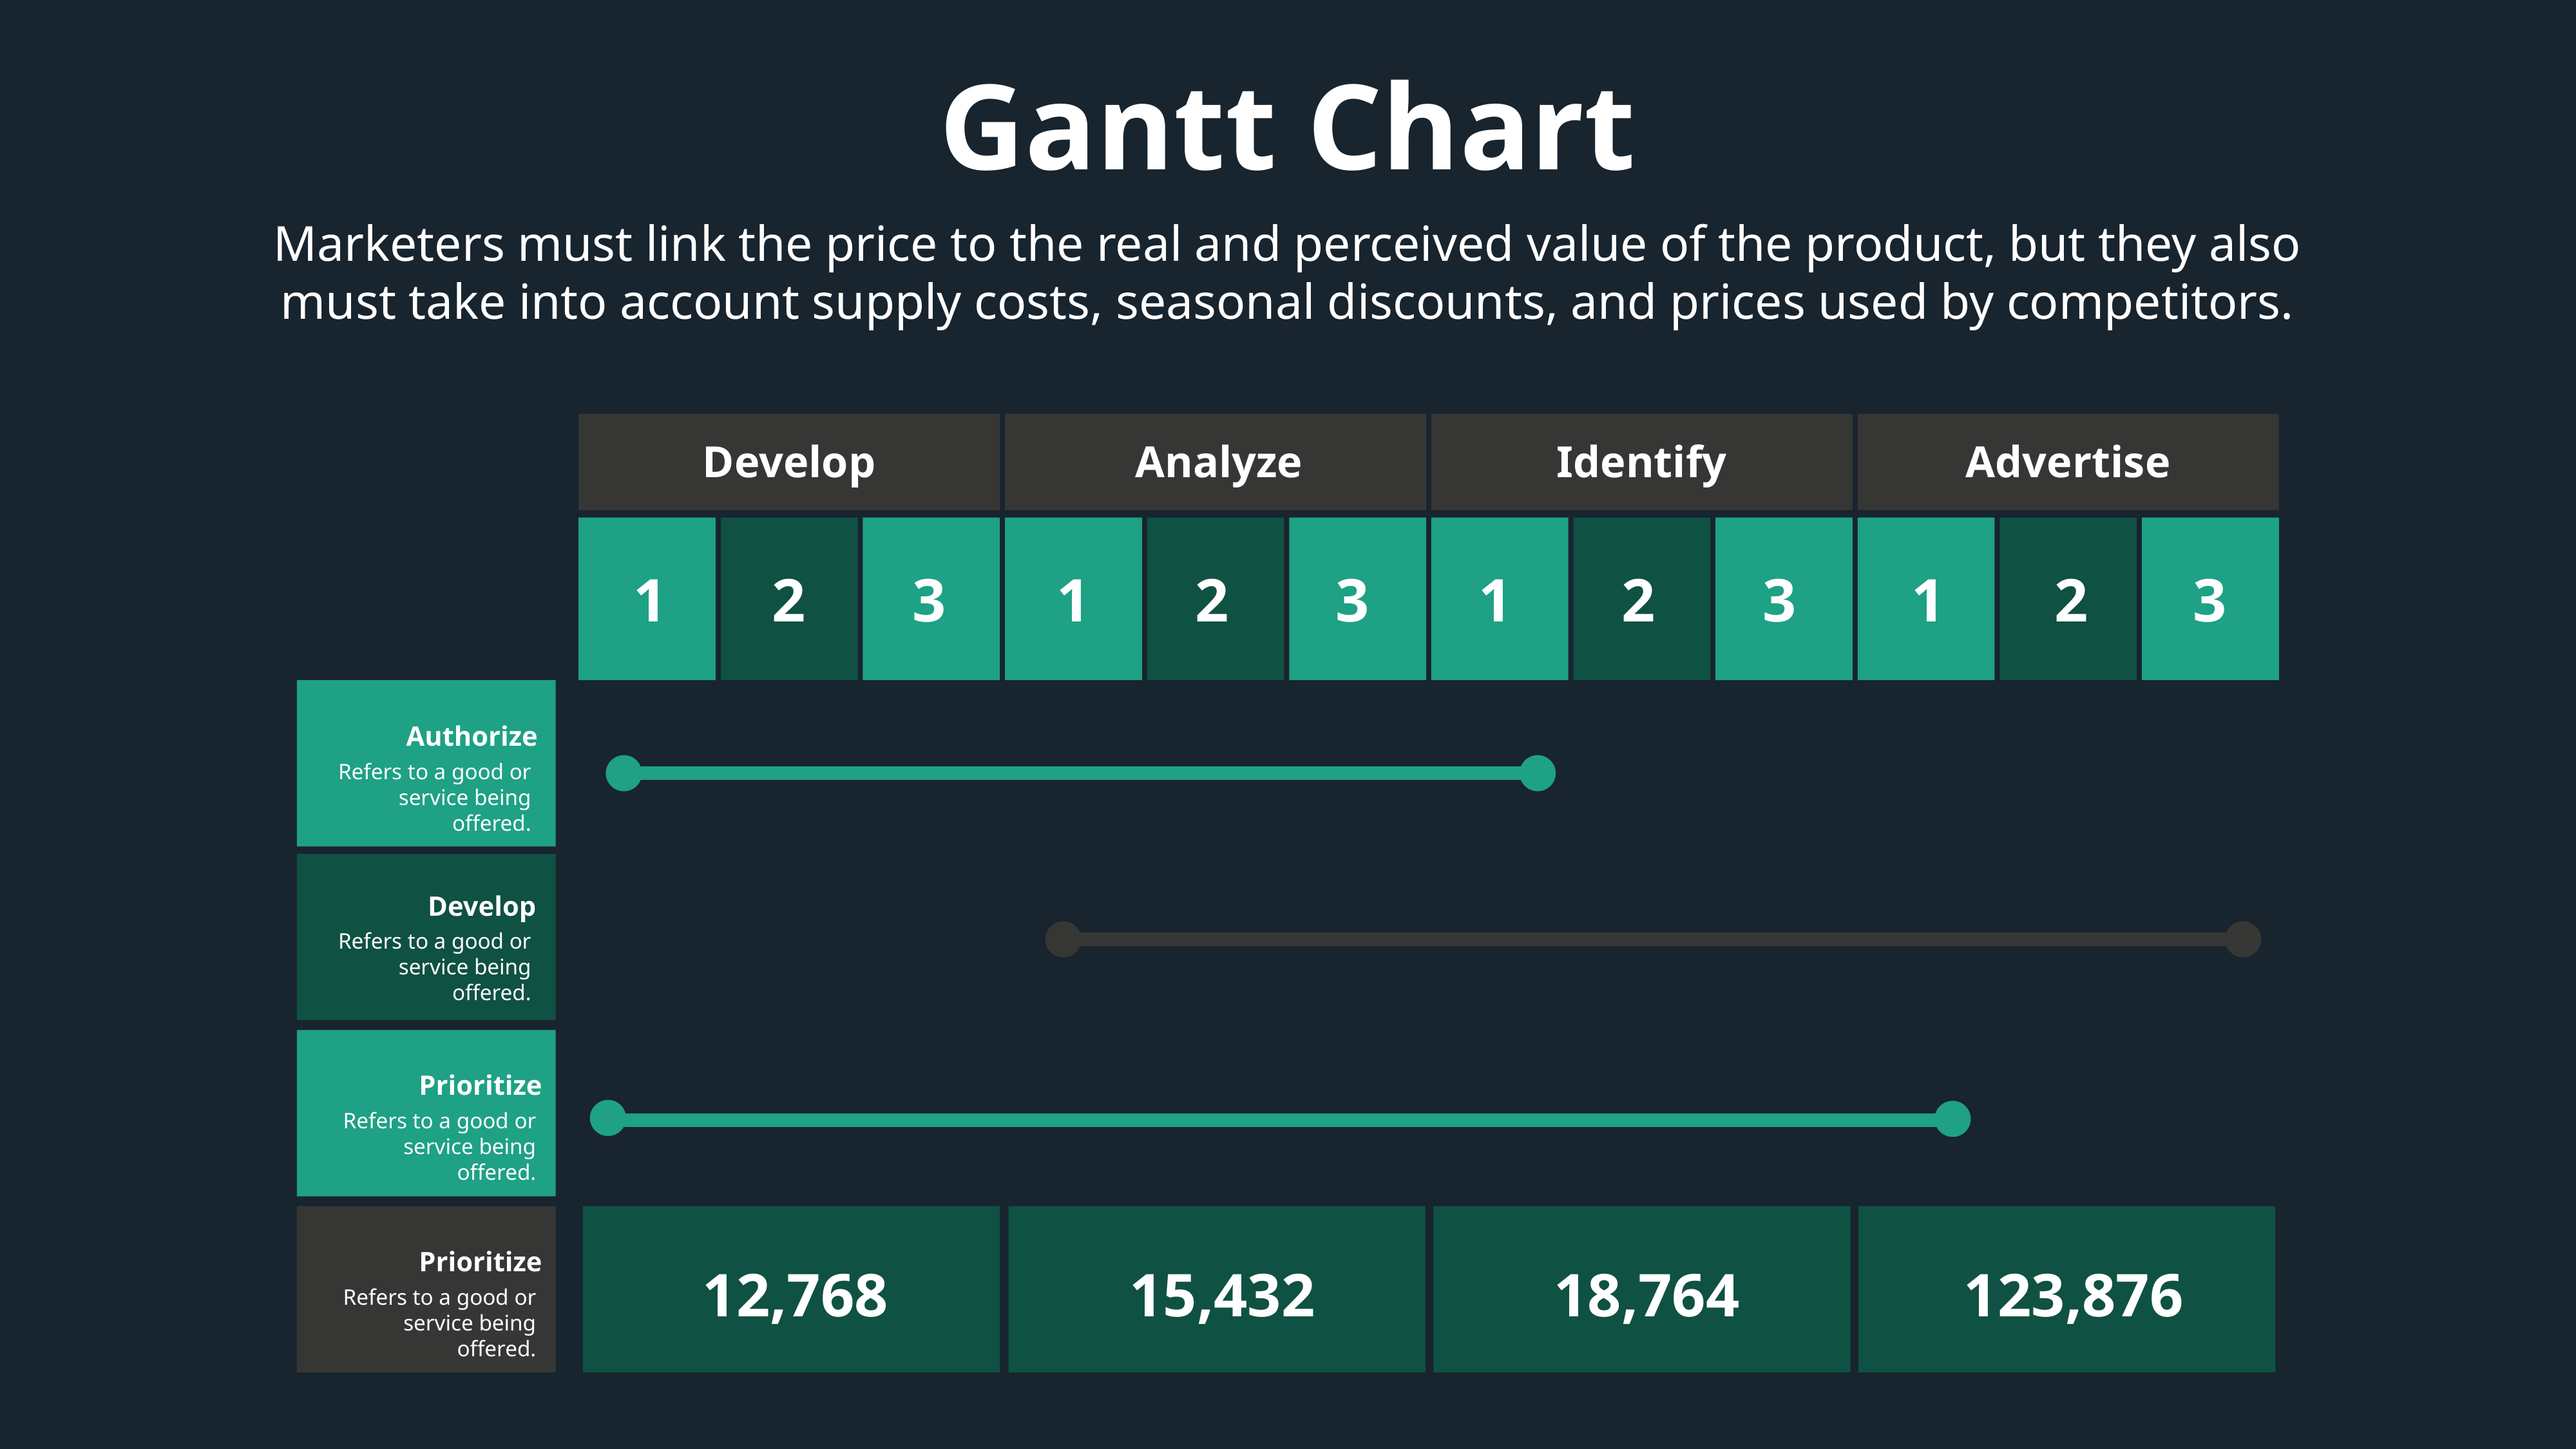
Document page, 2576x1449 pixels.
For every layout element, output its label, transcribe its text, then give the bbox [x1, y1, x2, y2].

text_box [1431, 517, 1569, 681]
text_box 1 [624, 558, 678, 639]
text_box [296, 679, 557, 847]
text_box 3 [902, 558, 956, 639]
text_box [1999, 517, 2137, 681]
text_box Refers to a good or service being offered. [320, 1102, 546, 1189]
text_box 1 [1902, 558, 1956, 639]
text_box [296, 1206, 557, 1373]
text_box [1431, 413, 1853, 511]
text_box [1857, 413, 2280, 511]
text_box [296, 1029, 557, 1197]
text_box [862, 517, 1000, 681]
text_box Advertise [1956, 430, 2180, 491]
text_box Develop [418, 884, 546, 926]
text_box 2 [2045, 558, 2099, 639]
text_box 12,768 [692, 1253, 899, 1334]
text_box [582, 1206, 1000, 1373]
text_box [606, 755, 642, 791]
text_box Refers to a good or service being offered. [320, 1278, 546, 1365]
text_box [1519, 755, 1556, 791]
text_box [1008, 1206, 1426, 1373]
text_box Identify [1547, 430, 1737, 491]
text_box Refers to a good or service being offered. [316, 753, 541, 840]
text_box [1004, 413, 1427, 511]
text_box [1715, 517, 1853, 681]
text_box Prioritize [409, 1240, 552, 1282]
text_box [1045, 921, 1082, 958]
text_box Prioritize [409, 1063, 552, 1106]
text_box 2 [1612, 558, 1666, 639]
text_box [1147, 517, 1284, 681]
text_box [578, 517, 716, 681]
text_box Analyze [1125, 430, 1313, 491]
text_box Authorize [396, 714, 548, 757]
text_box 15,432 [1120, 1253, 1326, 1334]
text_box 123,876 [1954, 1253, 2193, 1334]
text_box [1934, 1101, 1971, 1137]
text_box Marketers must link the price to the real and perceived value of the product, but they also must take into account supply costs, seasonal discounts, and prices used by competitors. [215, 207, 2361, 334]
text_box [1433, 1206, 1851, 1373]
text_box [578, 413, 1000, 511]
text_box [720, 517, 859, 681]
text_box 1 [1469, 558, 1523, 639]
text_box [2141, 517, 2280, 681]
text_box [589, 1099, 626, 1137]
text_box 3 [2183, 558, 2237, 639]
text_box 1 [1047, 558, 1100, 639]
text_box [1857, 517, 1996, 681]
text_box [1858, 1206, 2276, 1373]
text_box [296, 853, 557, 1021]
text_box 2 [1185, 558, 1239, 639]
text_box 3 [1753, 558, 1806, 639]
text_box 18,764 [1544, 1253, 1750, 1334]
text_box Refers to a good or service being offered. [316, 923, 541, 1010]
text_box [1004, 517, 1143, 681]
text_box [1572, 517, 1711, 681]
text_box 2 [762, 558, 816, 639]
text_box Gantt Chart [930, 47, 1646, 198]
text_box [2225, 921, 2262, 958]
text_box Develop [693, 430, 886, 491]
text_box [1288, 517, 1427, 681]
text_box 3 [1326, 558, 1379, 639]
